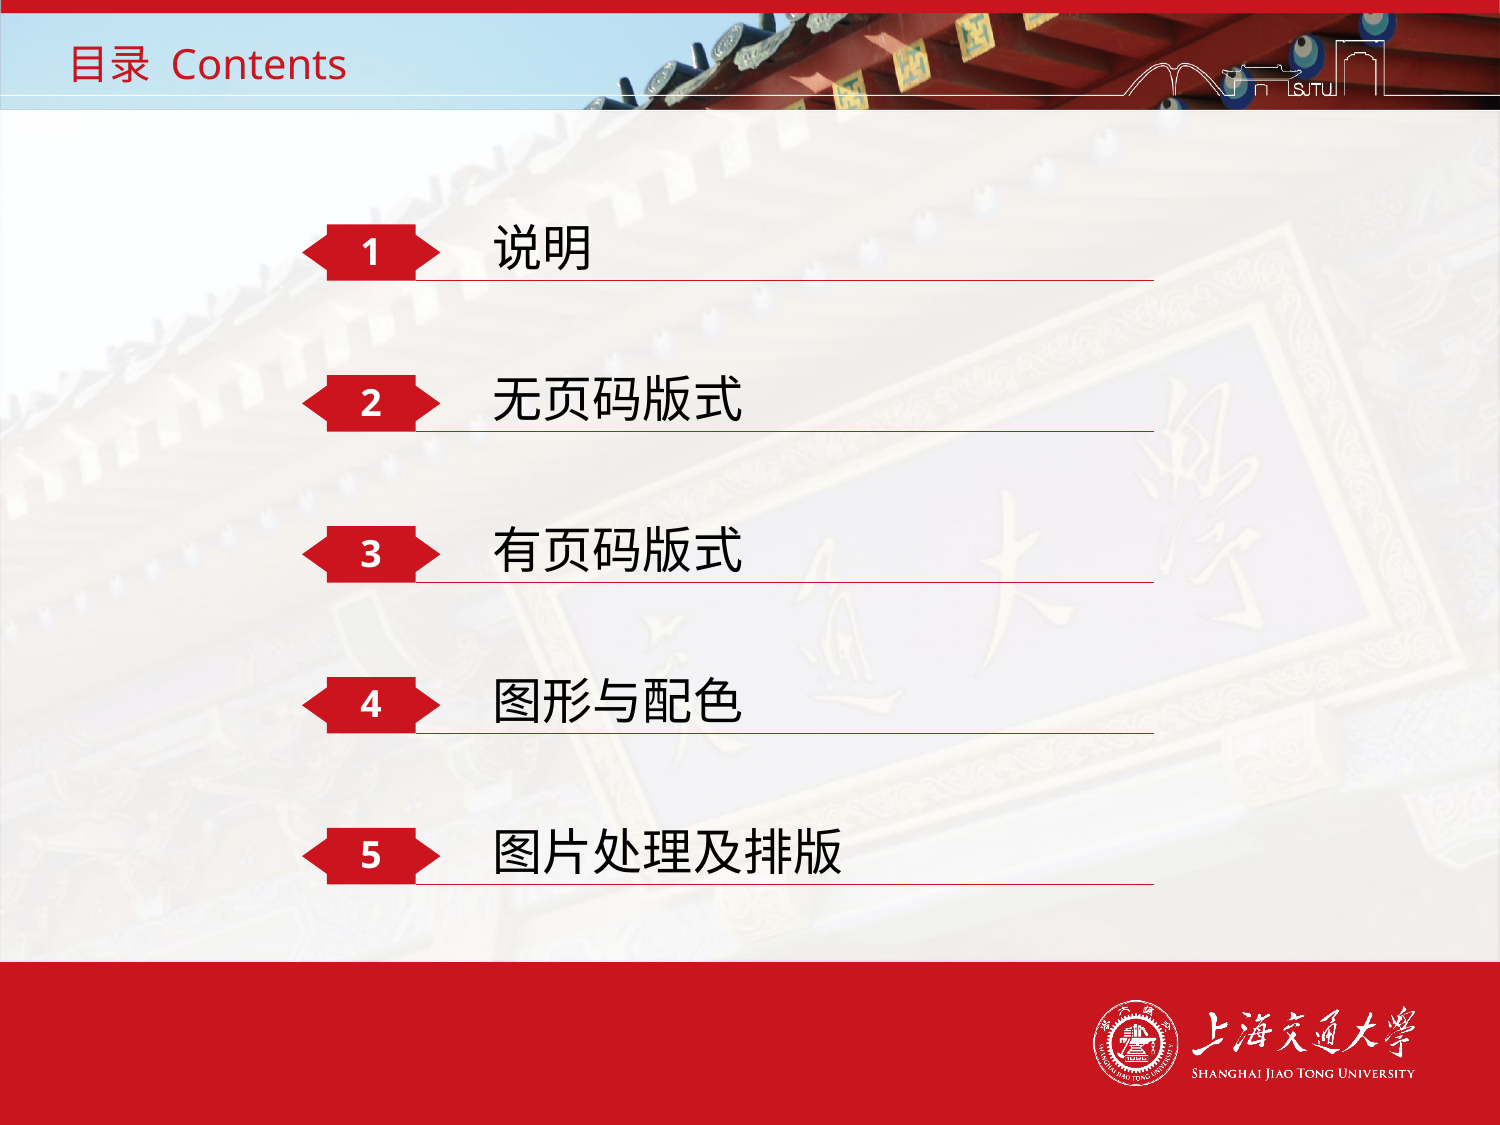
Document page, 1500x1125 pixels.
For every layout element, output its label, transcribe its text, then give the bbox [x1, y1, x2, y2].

picture [1093, 1000, 1415, 1086]
text_box 图片处理及排版 [478, 812, 1198, 888]
text_box 说明 [478, 209, 1198, 284]
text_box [302, 817, 441, 891]
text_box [302, 364, 441, 438]
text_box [302, 213, 441, 287]
picture [0, 111, 1500, 962]
text_box 有页码版式 [478, 510, 1198, 586]
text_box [302, 666, 441, 740]
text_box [302, 515, 441, 589]
title 目录 Contents [53, 38, 1116, 94]
text_box 图形与配色 [478, 661, 1198, 737]
text_box 无页码版式 [478, 359, 1198, 435]
picture [0, 0, 1500, 110]
